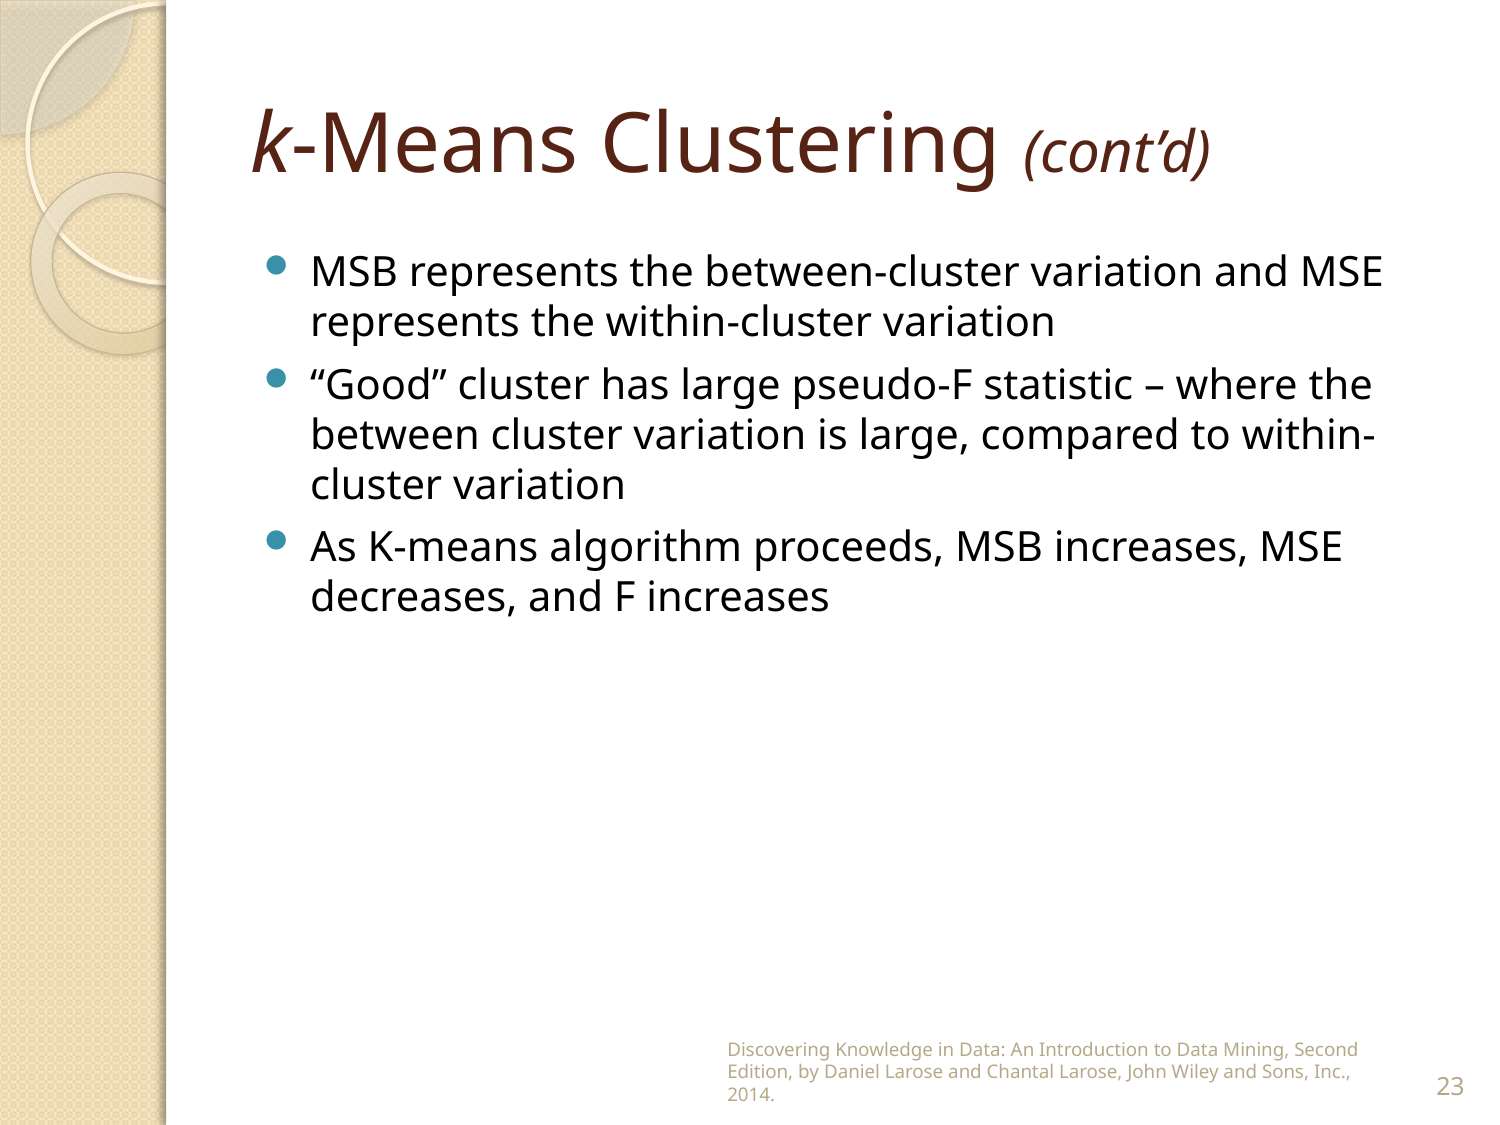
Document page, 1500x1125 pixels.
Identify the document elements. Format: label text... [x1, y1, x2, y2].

slide_number 23 [1413, 1034, 1488, 1113]
title k-Means Clustering (cont’d) [235, 45, 1466, 233]
footer Discovering Knowledge in Data: An Introduction to Data Mining, Second Edition, by Daniel Larose and Chantal Larose, John Wiley and Sons, Inc., 2014. [712, 1034, 1413, 1113]
list MSB represents the between-cluster variation and MSE represents the within-cluster variation “Good” cluster has large pseudo-F statistic – where the between cluster variation is large, compared to within-cluster variation As K-means algorithm proceeds, MSB increases, MSE decreases, and F increases [235, 237, 1466, 1025]
